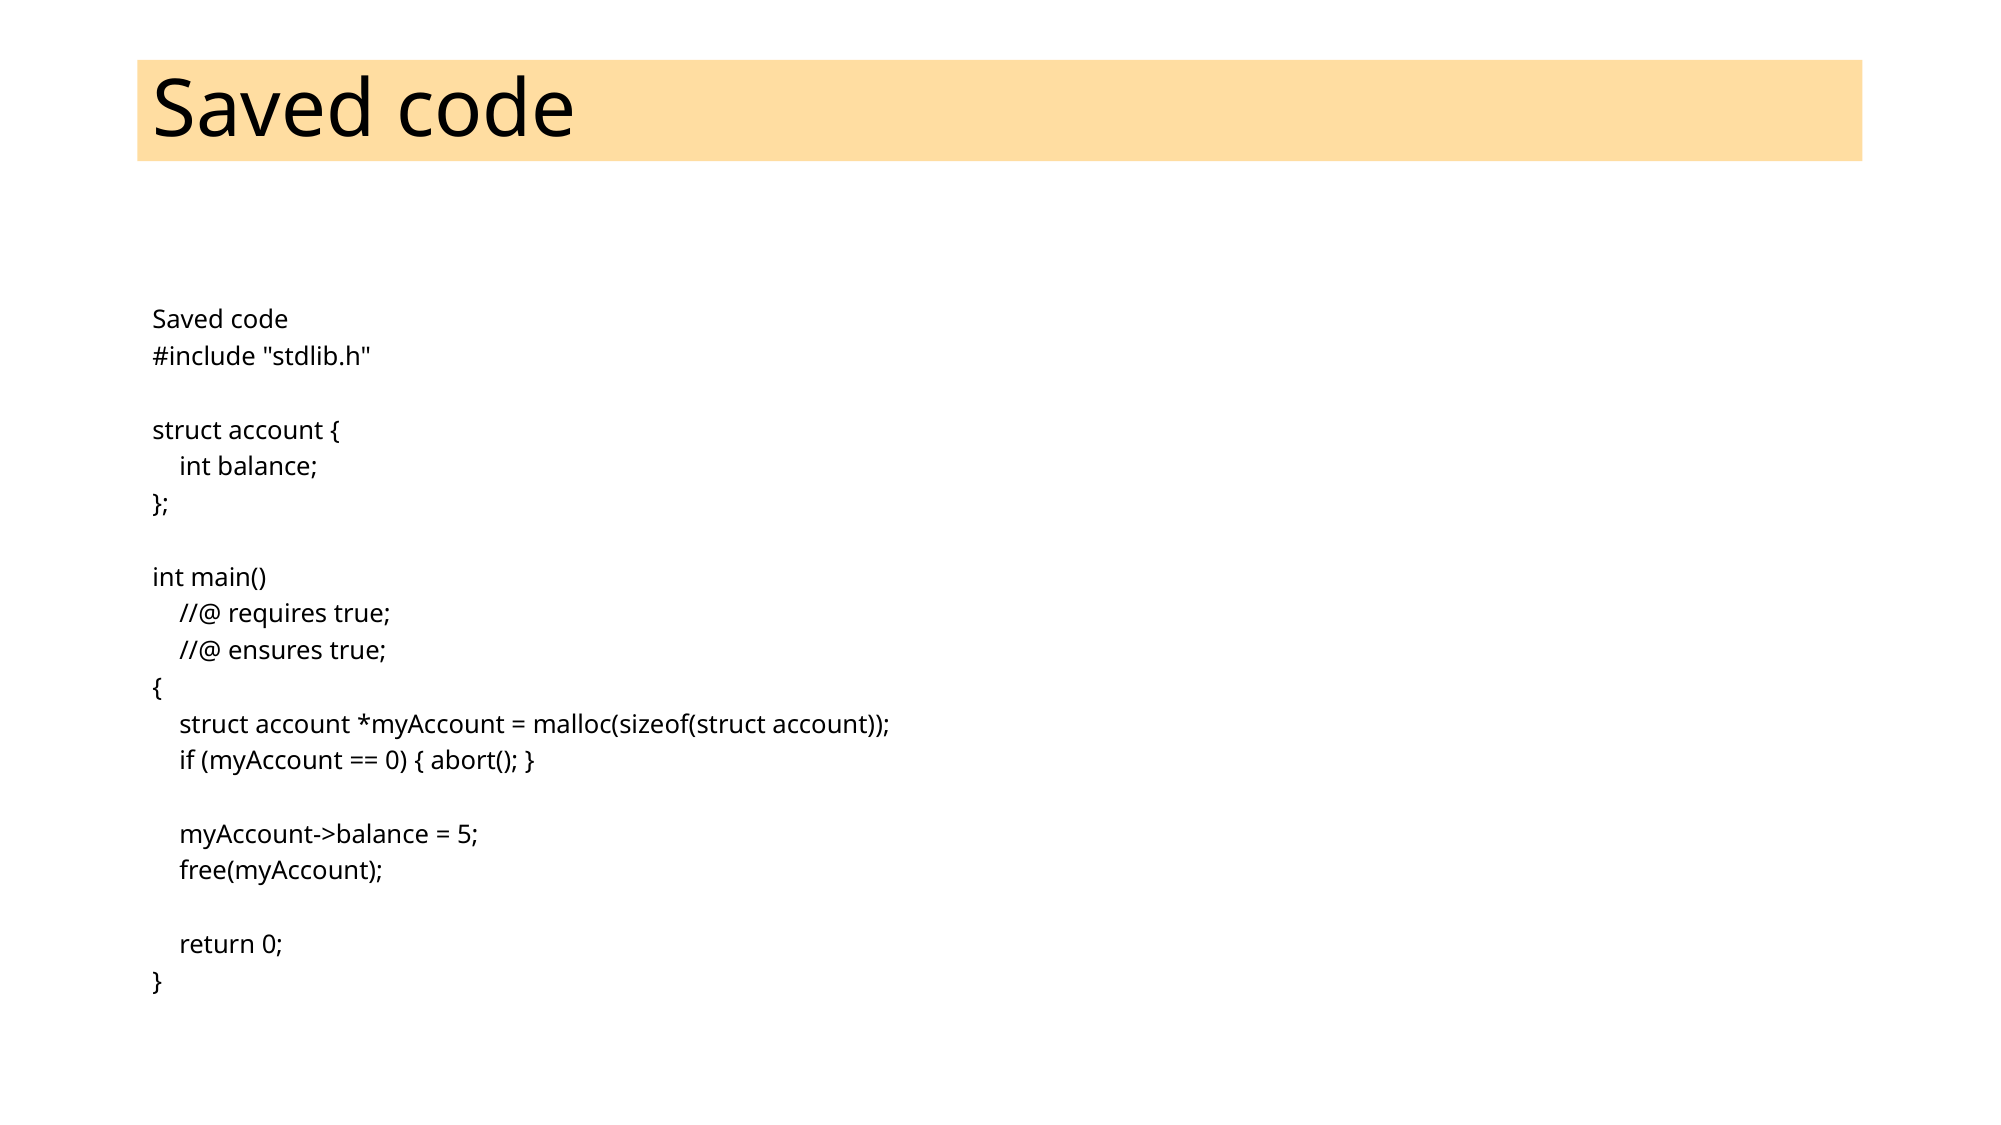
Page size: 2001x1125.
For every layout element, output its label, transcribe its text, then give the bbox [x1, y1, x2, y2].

list Saved code #include "stdlib.h" struct account { int balance; }; int main() //@ requires true; //@ ensures true; { struct account *myAccount = malloc(sizeof(struct account)); if (myAccount == 0) { abort(); } myAccount->balance = 5; free(myAccount); return 0; } [137, 299, 1863, 1014]
title Saved code [137, 59, 1863, 162]
